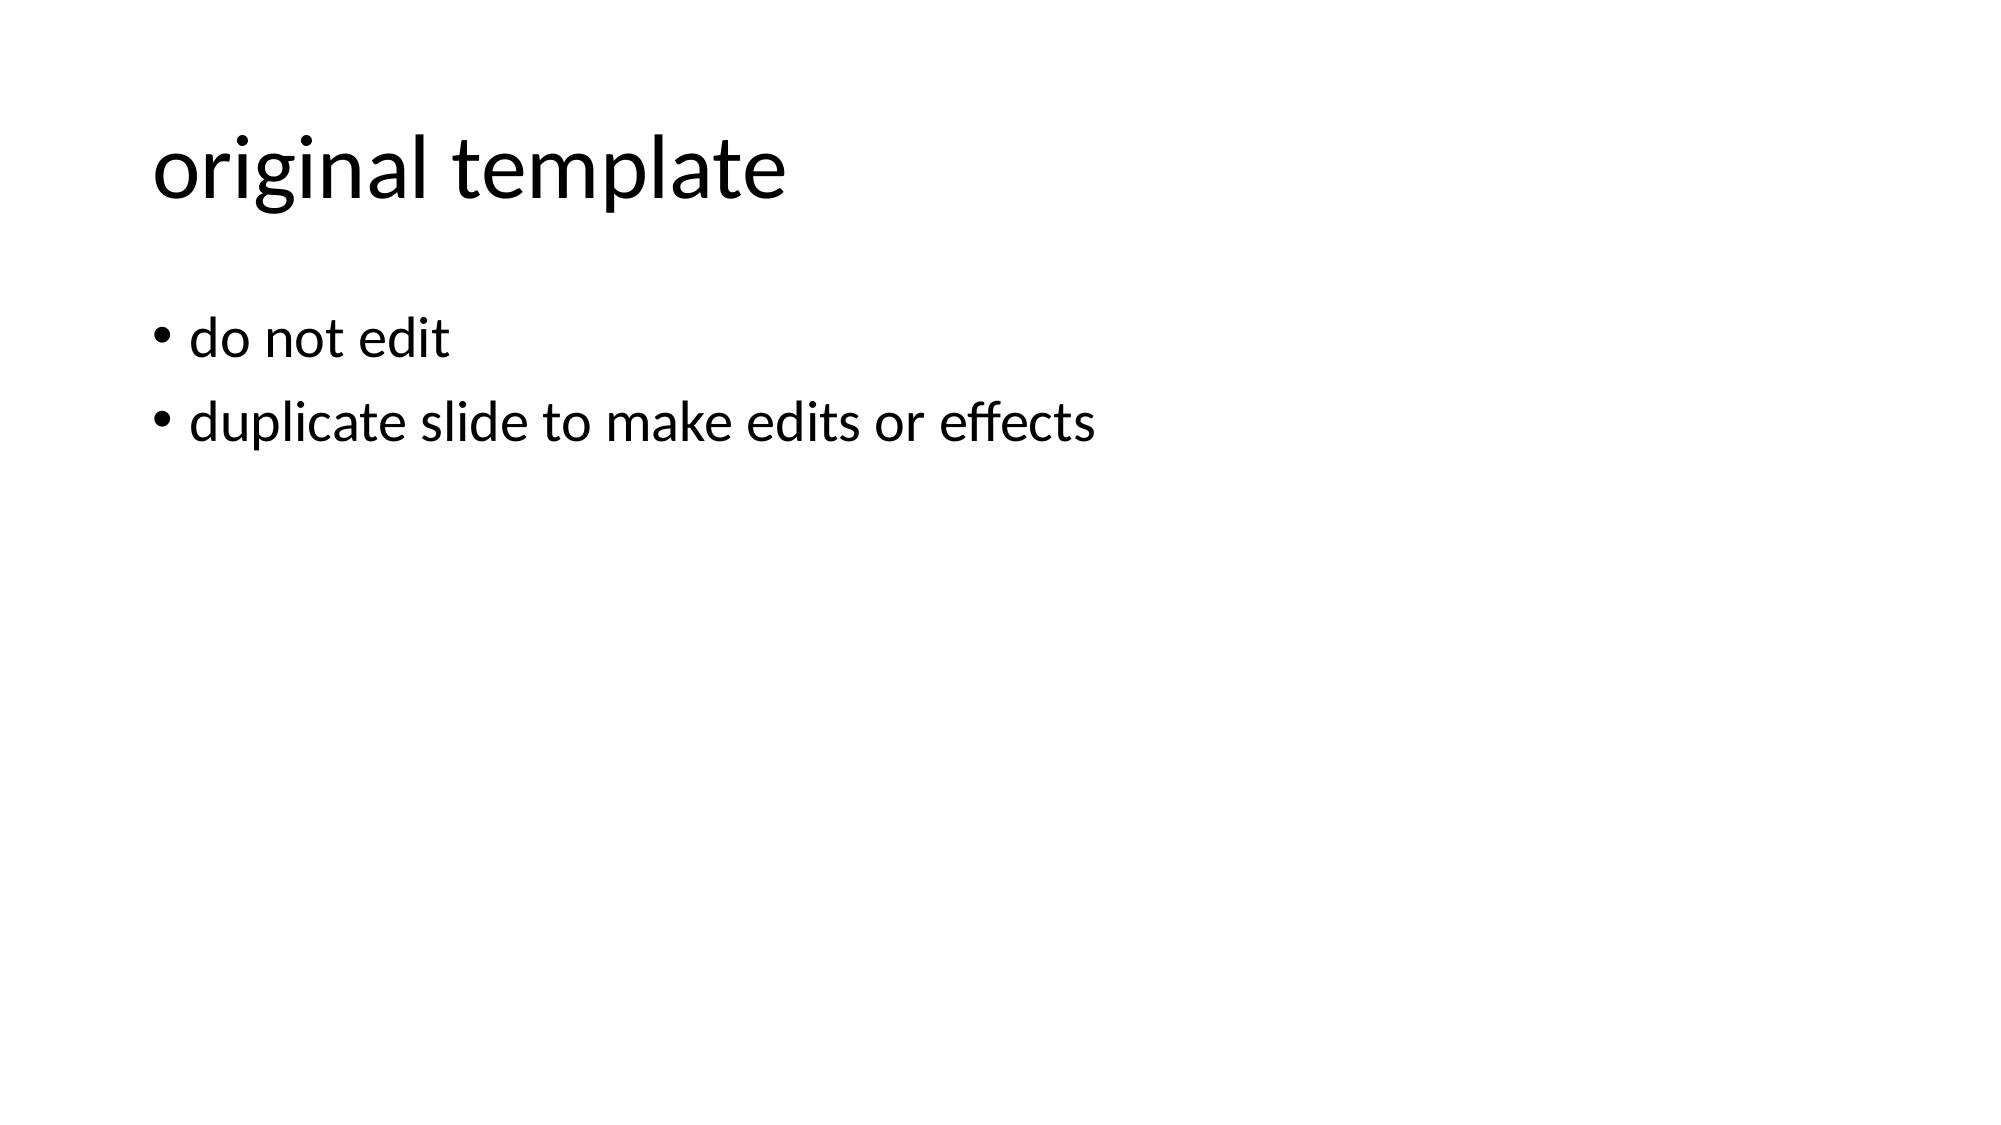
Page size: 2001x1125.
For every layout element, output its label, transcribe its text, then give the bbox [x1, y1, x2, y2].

list do not edit duplicate slide to make edits or effects [137, 299, 1863, 1014]
title original template [137, 59, 1863, 278]
